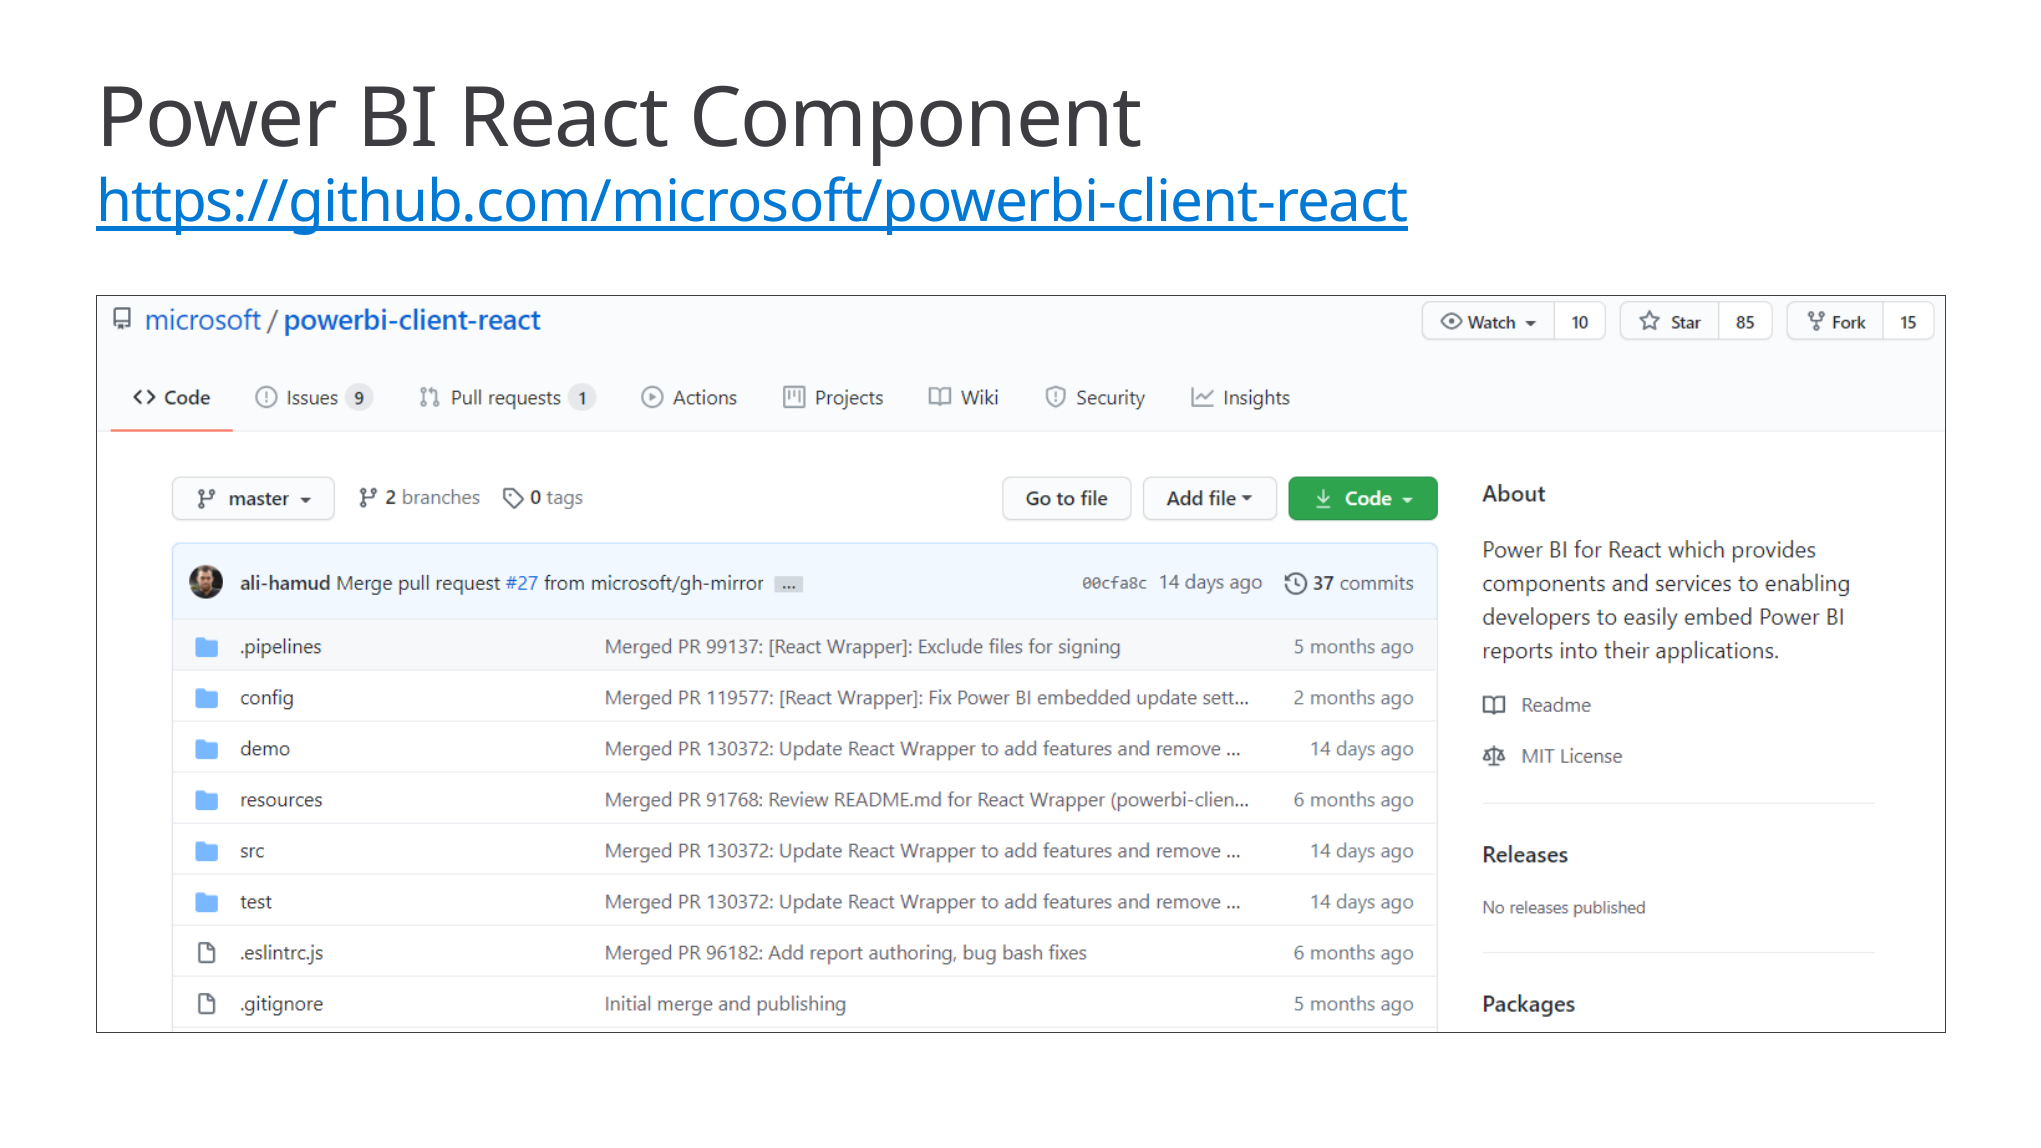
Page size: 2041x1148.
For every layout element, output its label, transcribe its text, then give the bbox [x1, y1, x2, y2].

title Power BI React Component https://github.com/microsoft/powerbi-client-react [96, 75, 1941, 230]
picture [96, 294, 1946, 1034]
